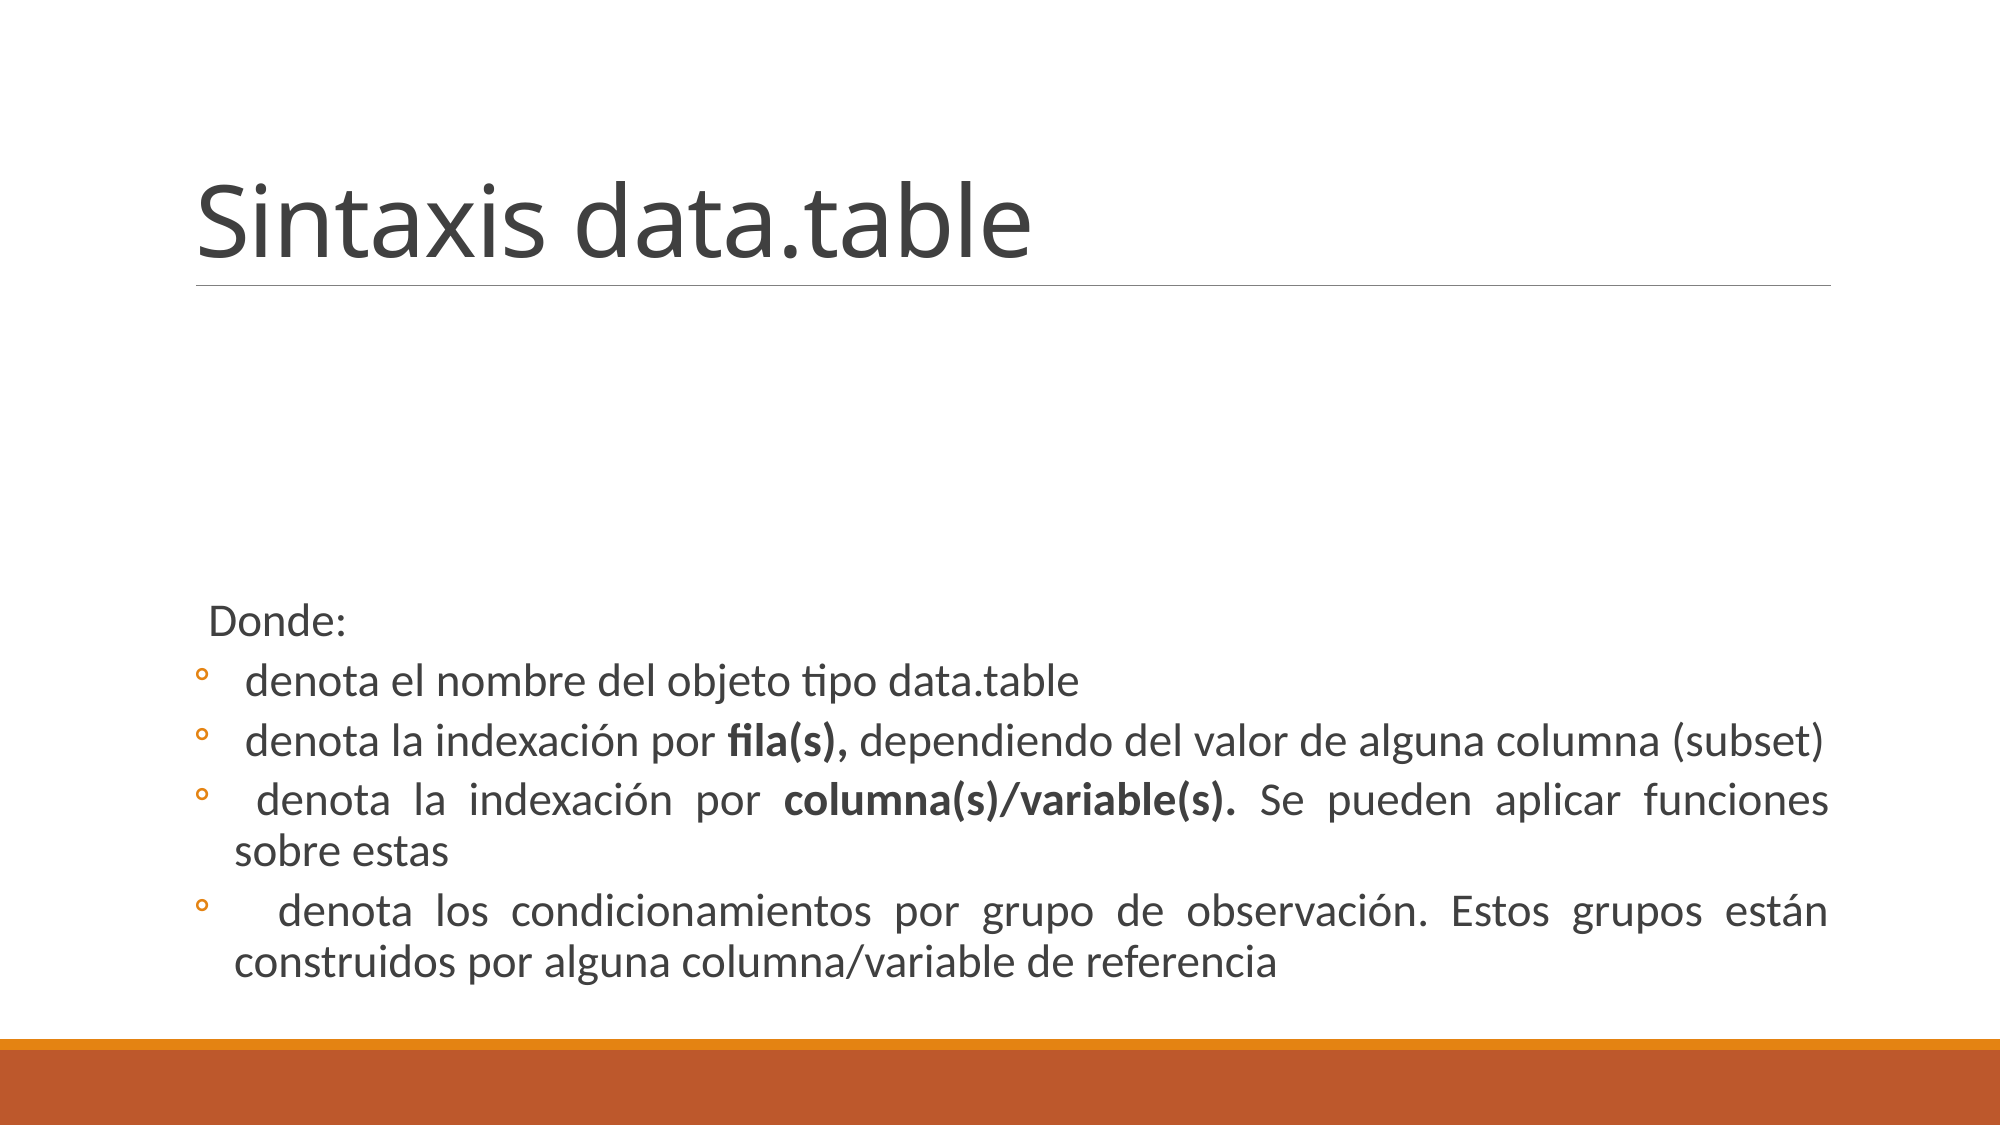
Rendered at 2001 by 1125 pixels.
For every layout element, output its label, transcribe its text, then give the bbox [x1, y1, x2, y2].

title Sintaxis data.table [180, 47, 1830, 285]
